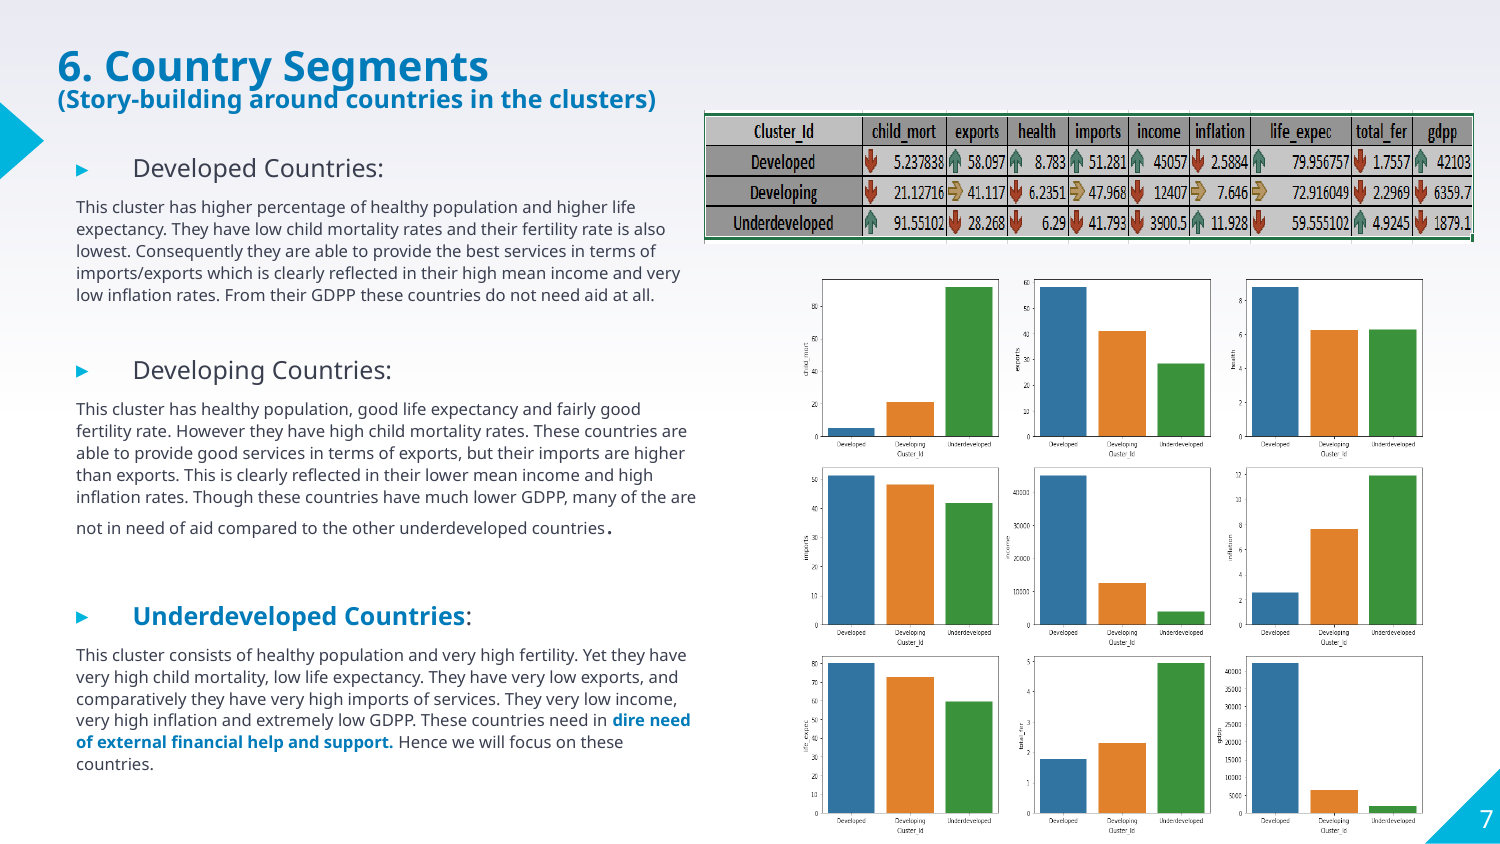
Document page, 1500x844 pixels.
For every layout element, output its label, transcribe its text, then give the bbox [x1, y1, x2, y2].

picture [1425, 838, 1432, 844]
list Developed Countries: This cluster has higher percentage of healthy population and higher life expectancy. They have low child mortality rates and their fertility rate is also lowest. Consequently they are able to provide the best services in terms of imports/exports which is clearly reflected in their high mean income and very low inflation rates. From their GDPP these countries do not need aid at all. Developing Countries: This cluster has healthy population, good life expectancy and fairly good fertility rate. However they have high child mortality rates. These countries are able to provide good services in terms of exports, but their imports are higher than exports. This is clearly reflected in their lower mean income and high inflation rates. Though these countries have much lower GDPP, many of the are not in need of aid compared to the other underdeveloped countries. Underdeveloped Countries: This cluster consists of healthy population and very high fertility. Yet they have very high child mortality, low life expectancy. They have very low exports, and comparatively they have very high imports of services. They very low income, very high inflation and extremely low GDPP. These countries need in dire need of external financial help and support. Hence we will focus on these countries. [57, 149, 699, 844]
slide_number 7 [1430, 760, 1494, 838]
picture [703, 110, 1474, 244]
text_box 6. Country Segments (Story-building around countries in the clusters) [57, 49, 1431, 122]
picture [799, 274, 1426, 838]
